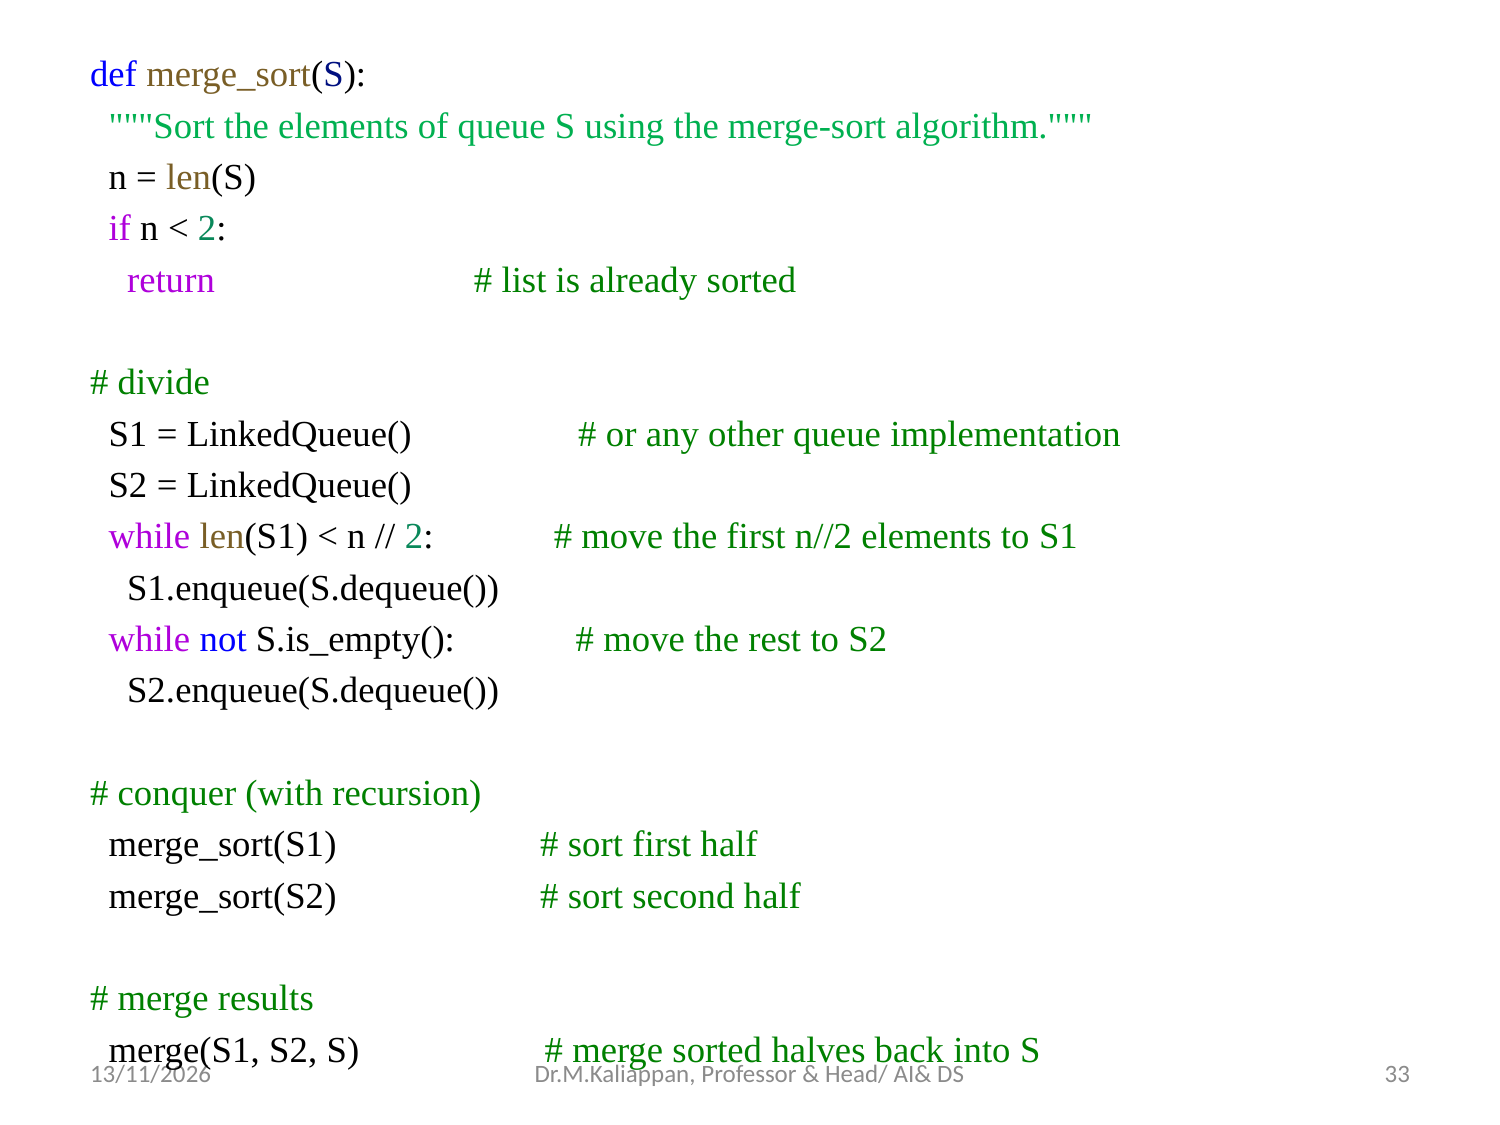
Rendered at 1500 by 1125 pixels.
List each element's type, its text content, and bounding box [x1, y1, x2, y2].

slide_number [75, 1042, 425, 1103]
footer Dr.M.Kaliappan, Professor & Head/ AI& DS [512, 1042, 988, 1103]
list def merge_sort(S): """Sort the elements of queue S using the merge-sort algorithm.""" n = len(S) if n < 2: return # list is already sorted # divide S1 = LinkedQueue() # or any other queue implementation S2 = LinkedQueue() while len(S1) < n // 2: # move the first n//2 elements to S1 S1.enqueue(S.dequeue()) while not S.is_empty(): # move the rest to S2 S2.enqueue(S.dequeue()) # conquer (with recursion) merge_sort(S1) # sort first half merge_sort(S2) # sort second half # merge results merge(S1, S2, S) # merge sorted halves back into S [75, 42, 1425, 1094]
slide_number 33 [1074, 1042, 1425, 1103]
